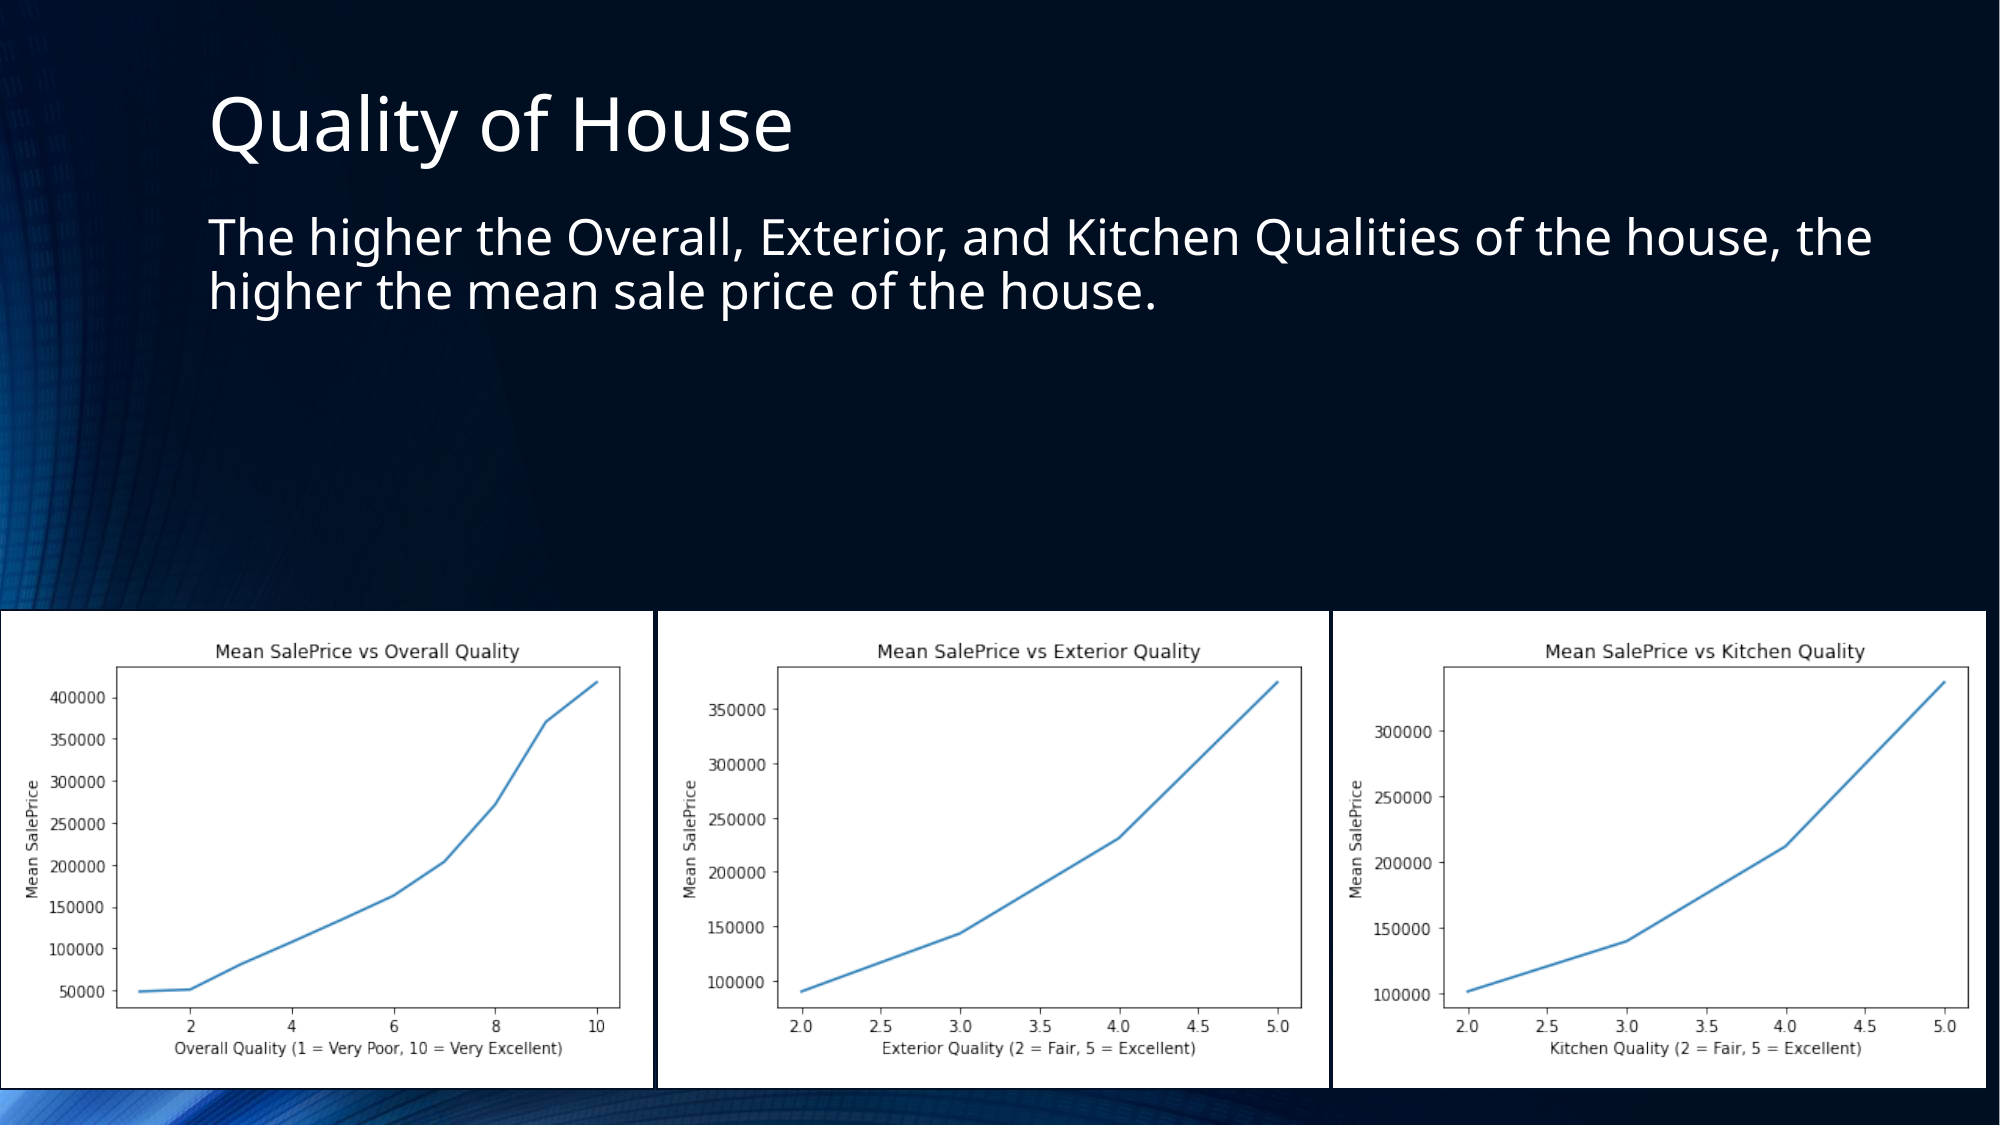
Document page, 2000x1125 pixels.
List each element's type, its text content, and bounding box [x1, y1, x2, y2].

text_box [1332, 610, 1987, 1089]
picture [17, 632, 630, 1067]
title Quality of House [193, 64, 1694, 176]
text_box [0, 610, 654, 1089]
picture [1340, 632, 1979, 1067]
picture [0, 0, 2000, 1125]
picture [674, 632, 1313, 1067]
text_box [656, 610, 1330, 1089]
list The higher the Overall, Exterior, and Kitchen Qualities of the house, the higher the mean sale price of the house. [193, 204, 1900, 1079]
